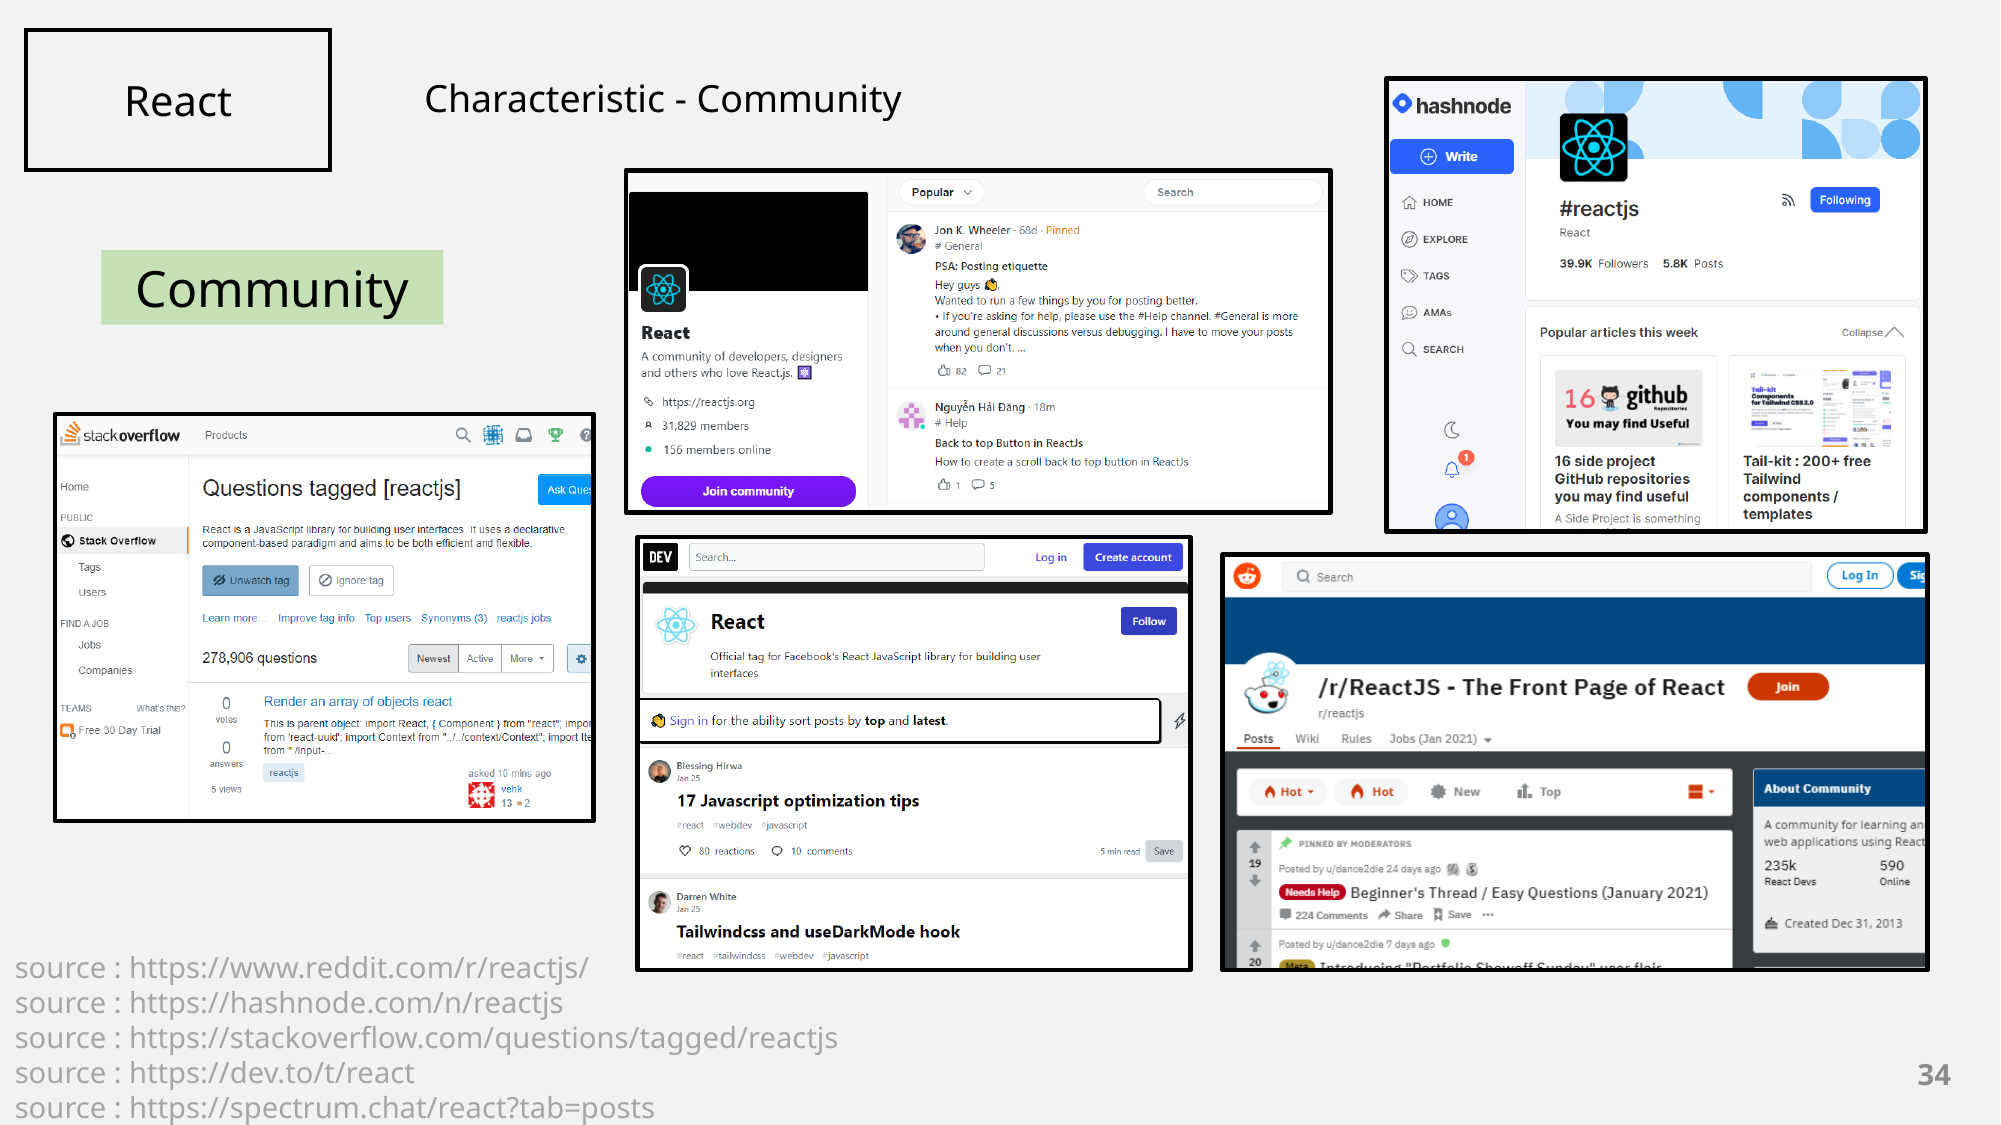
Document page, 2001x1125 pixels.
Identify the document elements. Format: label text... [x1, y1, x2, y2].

picture [1224, 556, 1925, 968]
picture [57, 416, 592, 819]
picture [1388, 80, 1923, 530]
picture [628, 172, 1329, 510]
picture [639, 539, 1188, 968]
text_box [26, 29, 330, 171]
slide_number 34 [1897, 1046, 1972, 1107]
text_box Characteristic - Community [409, 67, 1088, 128]
text_box Community [101, 250, 444, 325]
text_box source : https://www.reddit.com/r/reactjs/ source : https://hashnode.com/n/reactjs source : https://stackoverflow.com/questions/tagged/reactjs source : https://dev.to/t/react source : https://spectrum.chat/react?tab=posts [0, 941, 1249, 1125]
